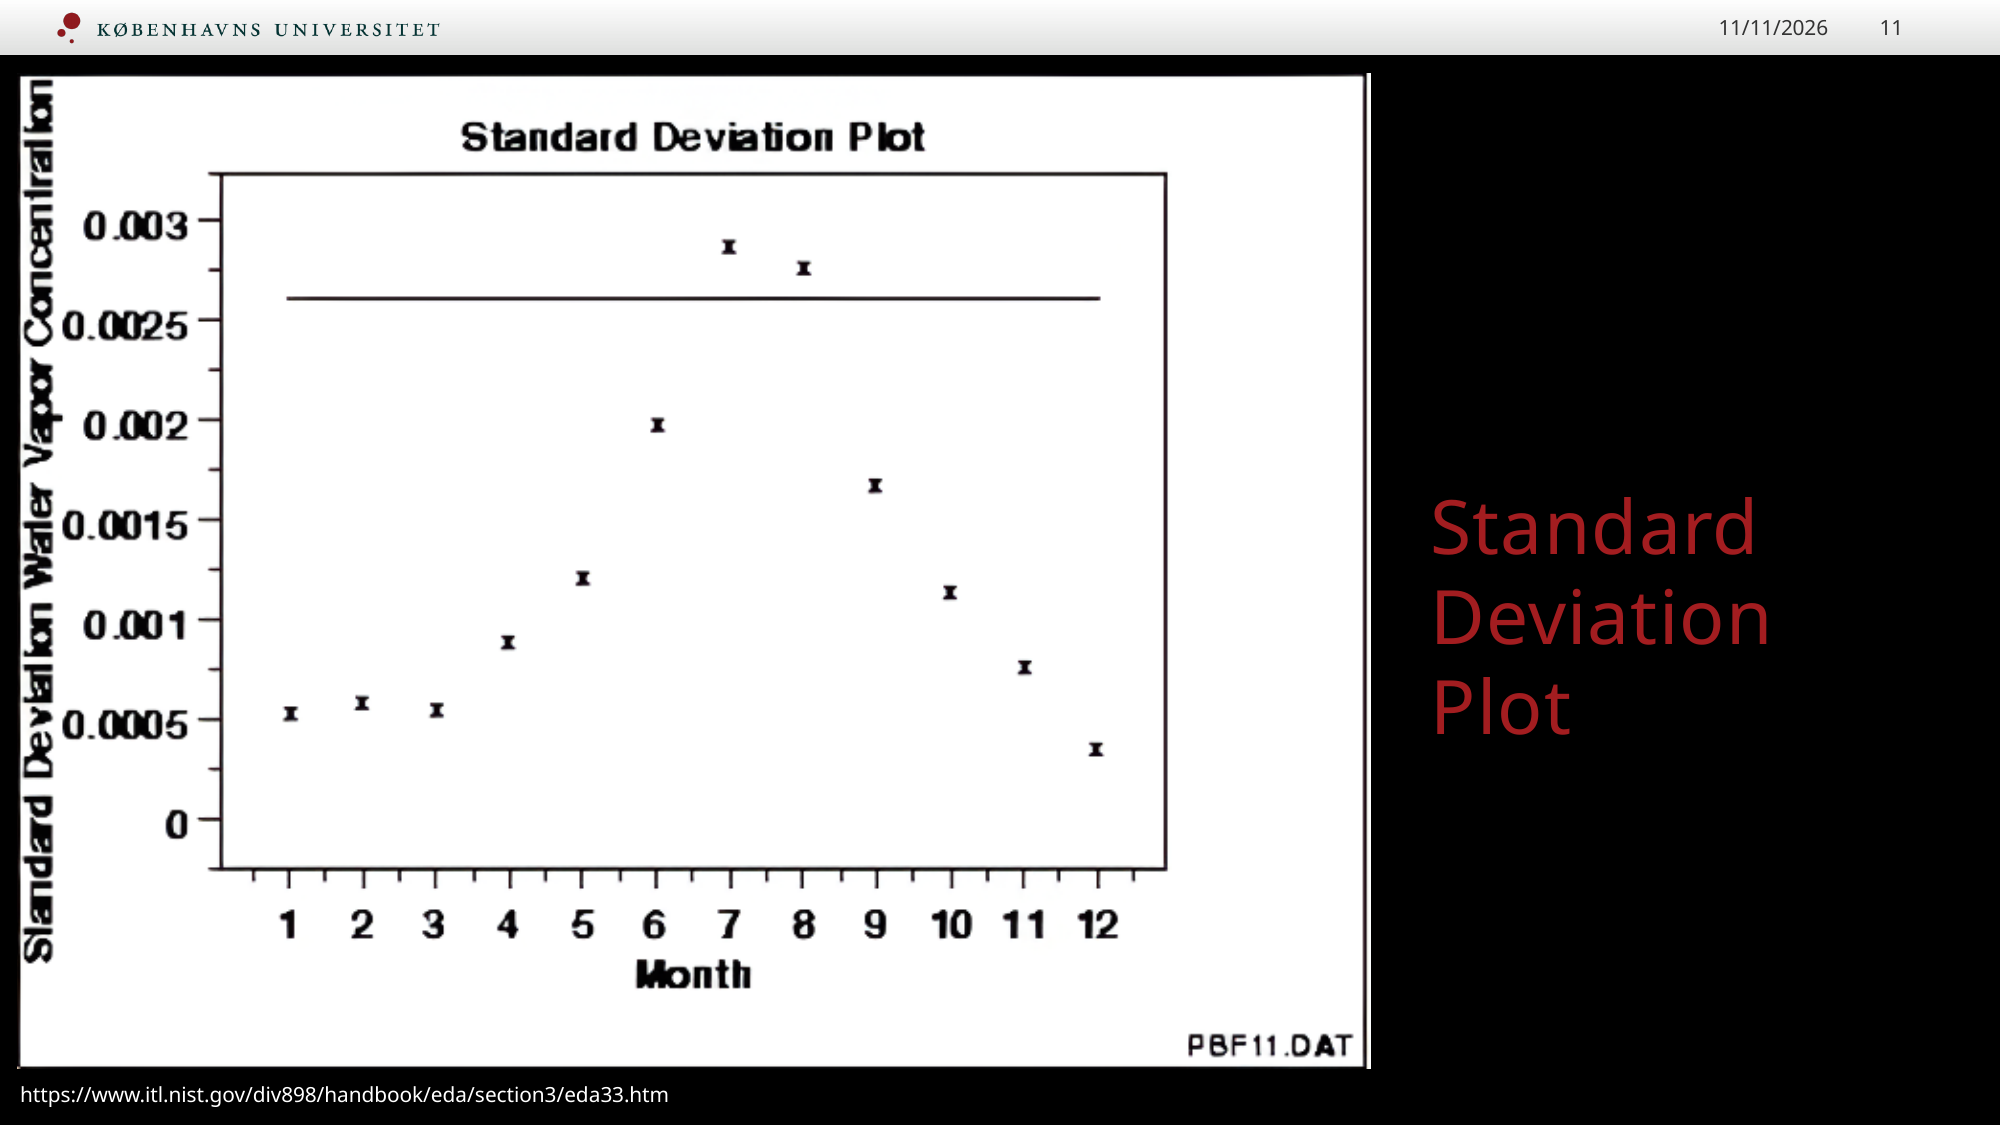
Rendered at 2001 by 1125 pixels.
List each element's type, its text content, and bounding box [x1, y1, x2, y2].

slide_number 11 [1840, 14, 1904, 43]
title Standard Deviation Plot [1430, 479, 1904, 646]
picture [91, 15, 476, 42]
picture [17, 73, 1371, 1069]
text_box https://www.itl.nist.gov/div898/handbook/eda/section3/eda33.htm [20, 1081, 670, 1107]
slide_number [1694, 14, 1829, 43]
